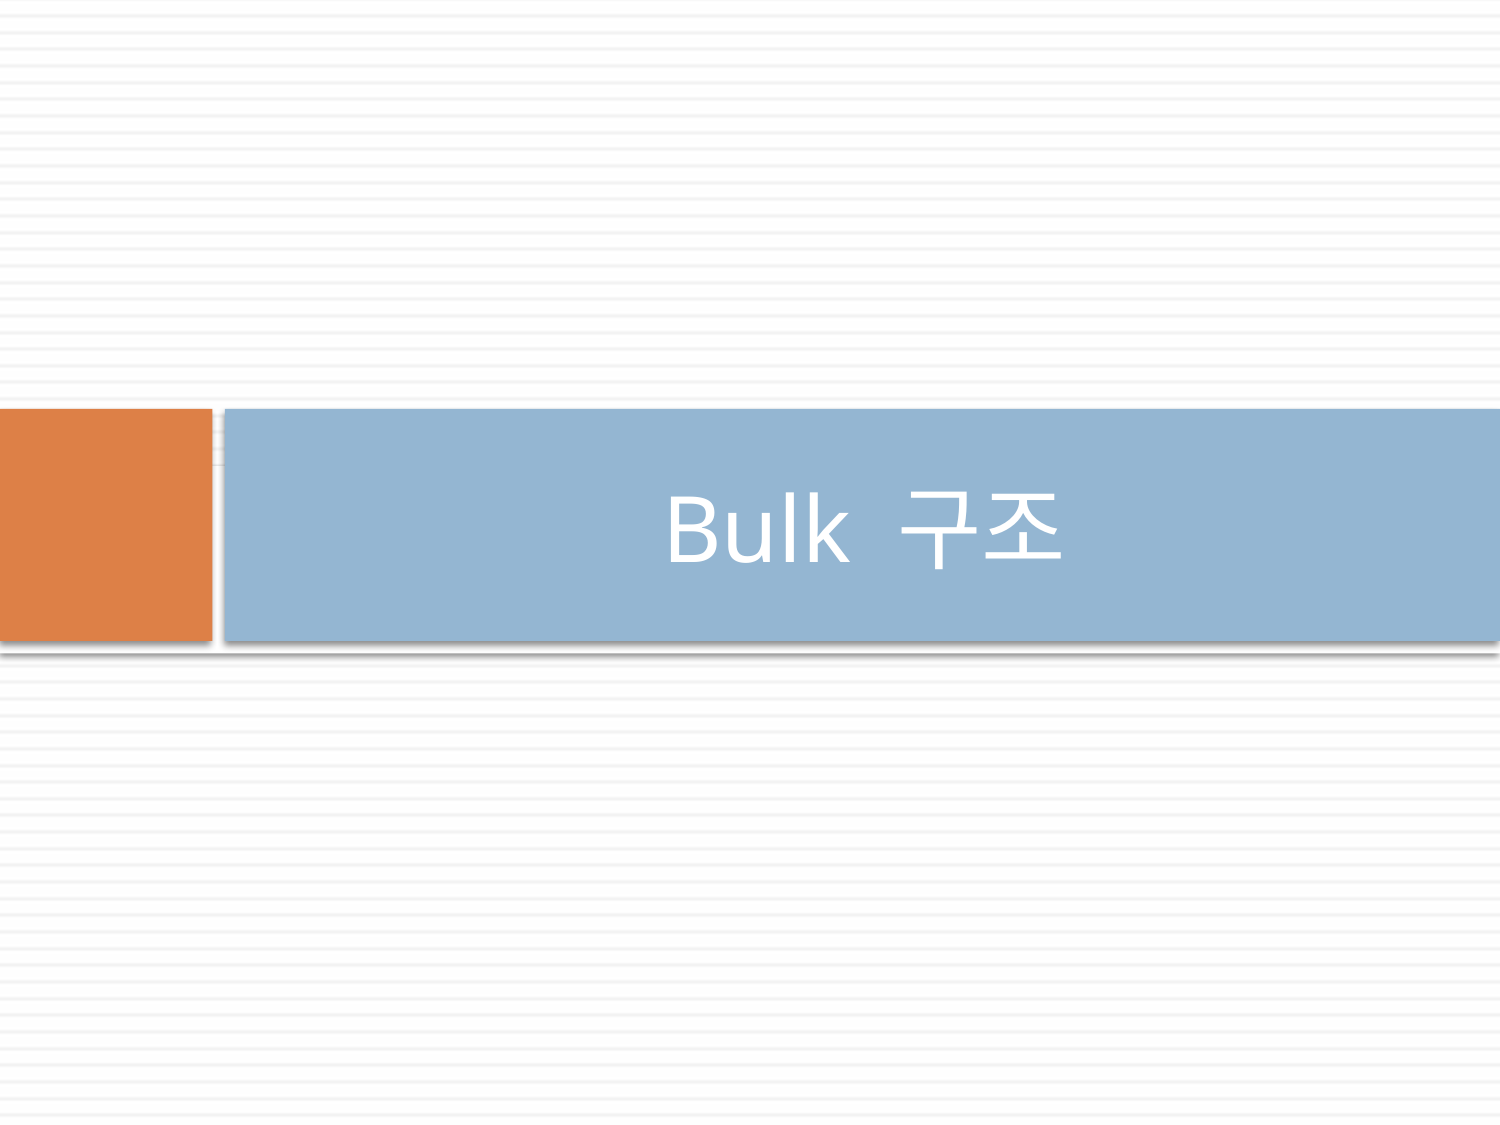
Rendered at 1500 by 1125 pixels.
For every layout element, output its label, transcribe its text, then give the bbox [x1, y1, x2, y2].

title Bulk 구조 [238, 444, 1489, 607]
